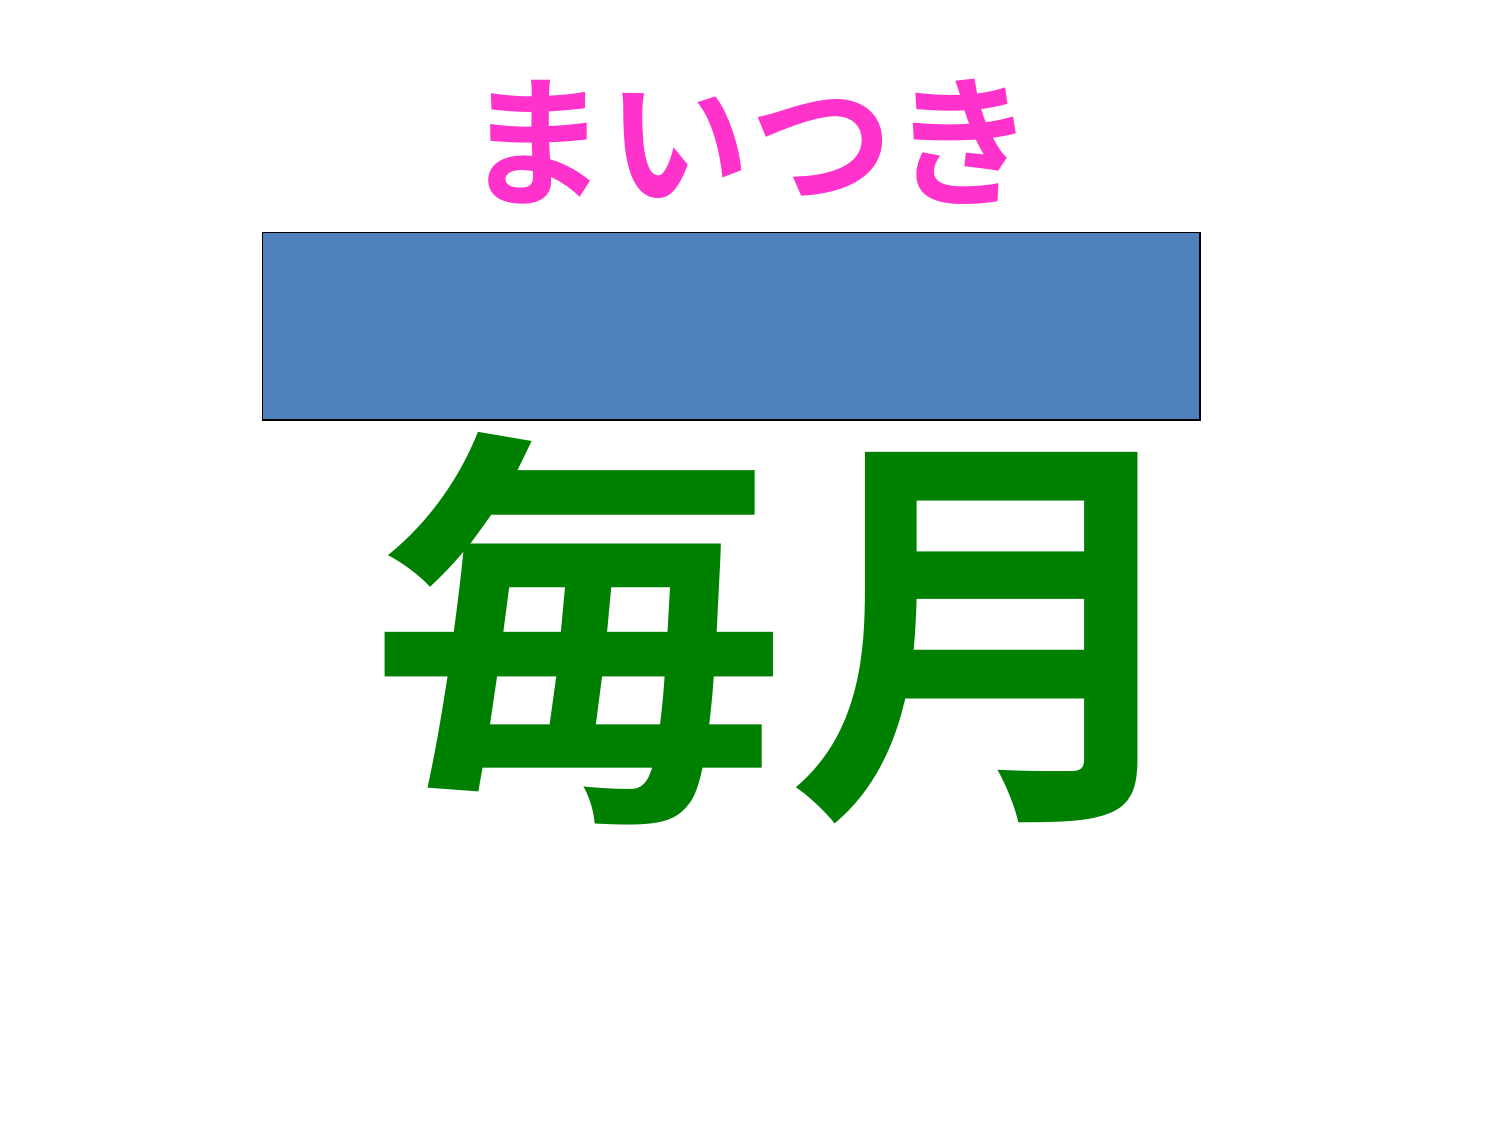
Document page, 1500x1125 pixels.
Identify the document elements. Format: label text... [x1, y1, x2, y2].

list 毎月 [150, 362, 1425, 1005]
title まいつき [75, 45, 1425, 233]
text_box [262, 232, 1200, 421]
